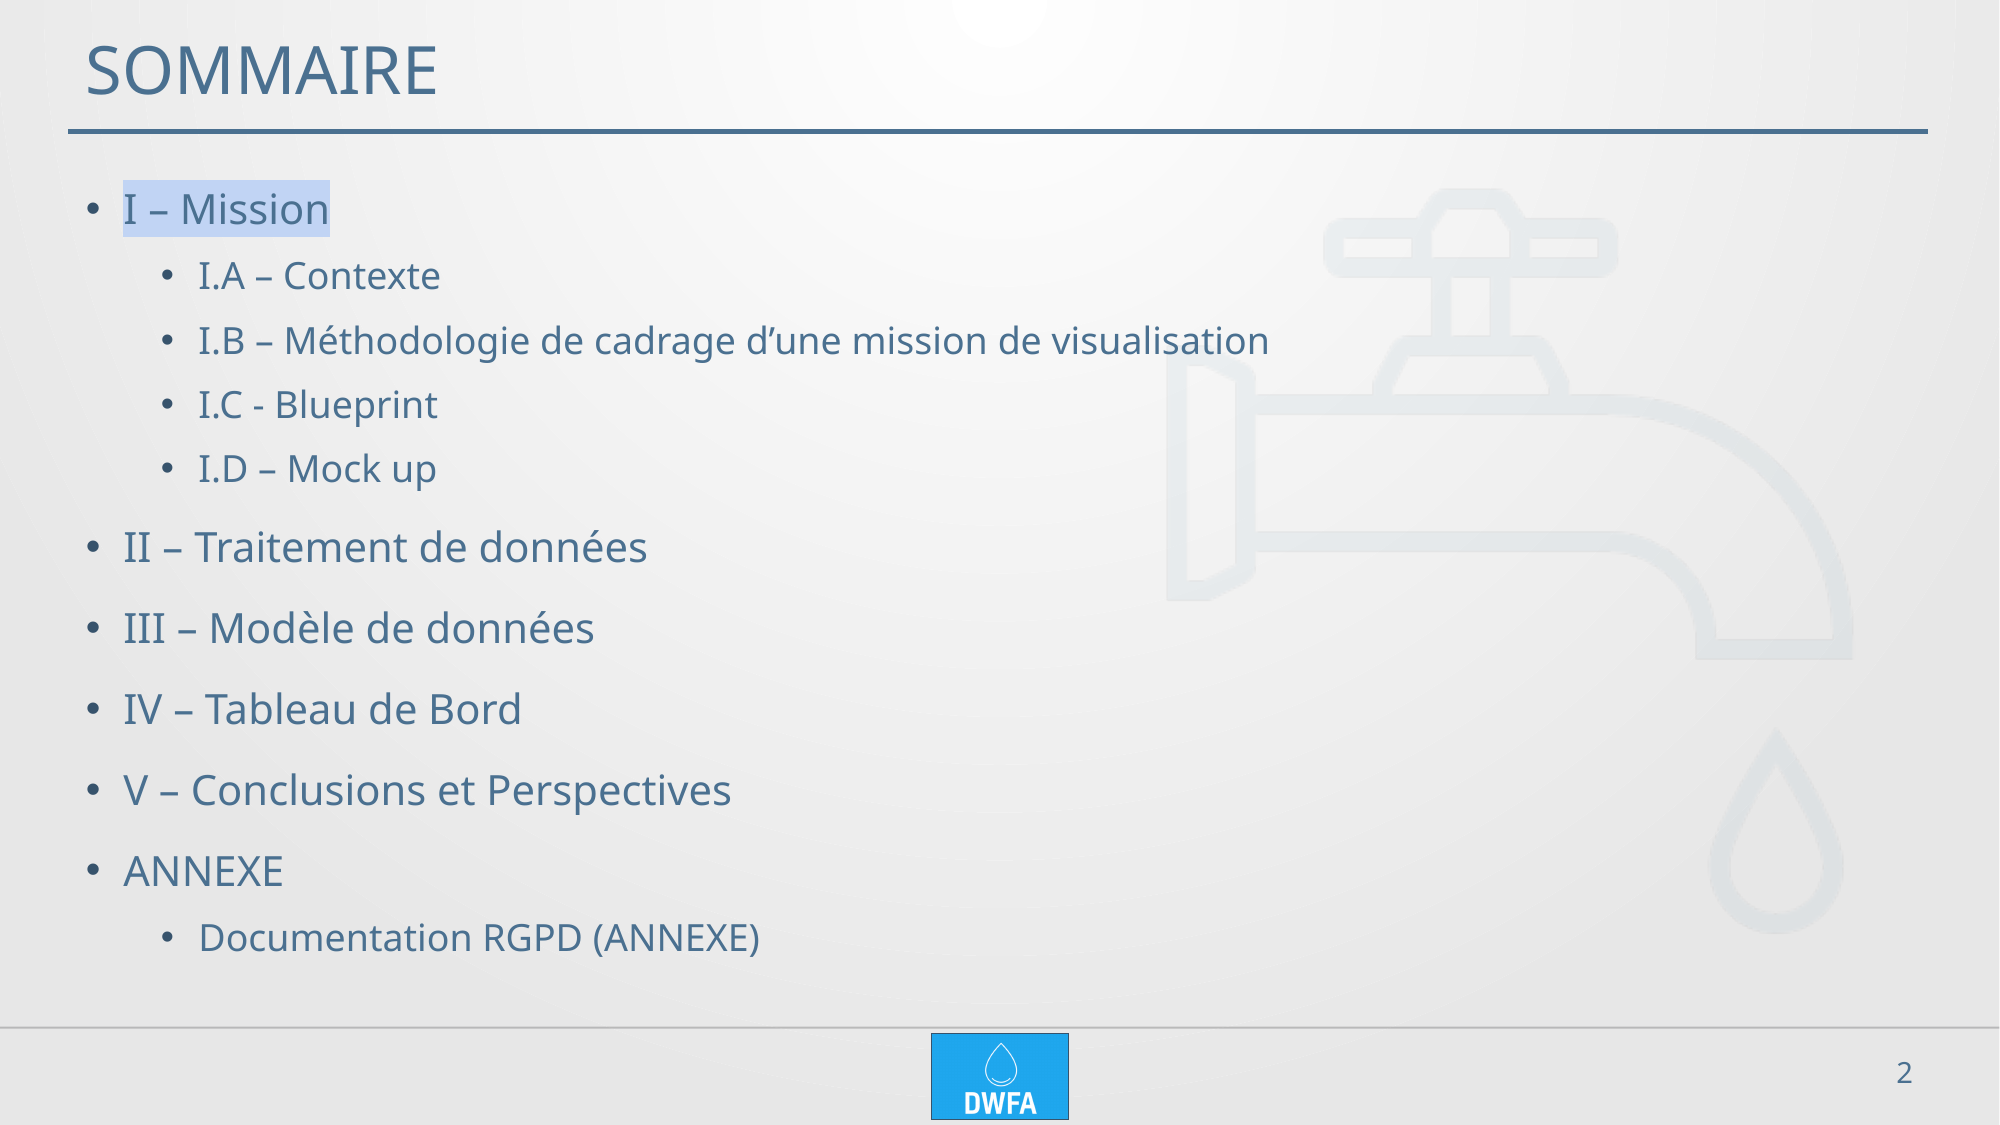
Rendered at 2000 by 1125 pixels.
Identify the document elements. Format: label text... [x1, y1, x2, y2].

list I – Mission I.A – Contexte I.B – Méthodologie de cadrage d’une mission de visualisation I.C - Blueprint I.D – Mock up II – Traitement de données III – Modèle de données IV – Tableau de Bord V – Conclusions et Perspectives ANNEXE Documentation RGPD (ANNEXE) [70, 165, 1932, 998]
slide_number 2 [1795, 1046, 1929, 1114]
title SOMMAIRE [70, 29, 1932, 119]
picture [1079, 93, 2000, 1032]
picture [932, 1034, 1068, 1119]
